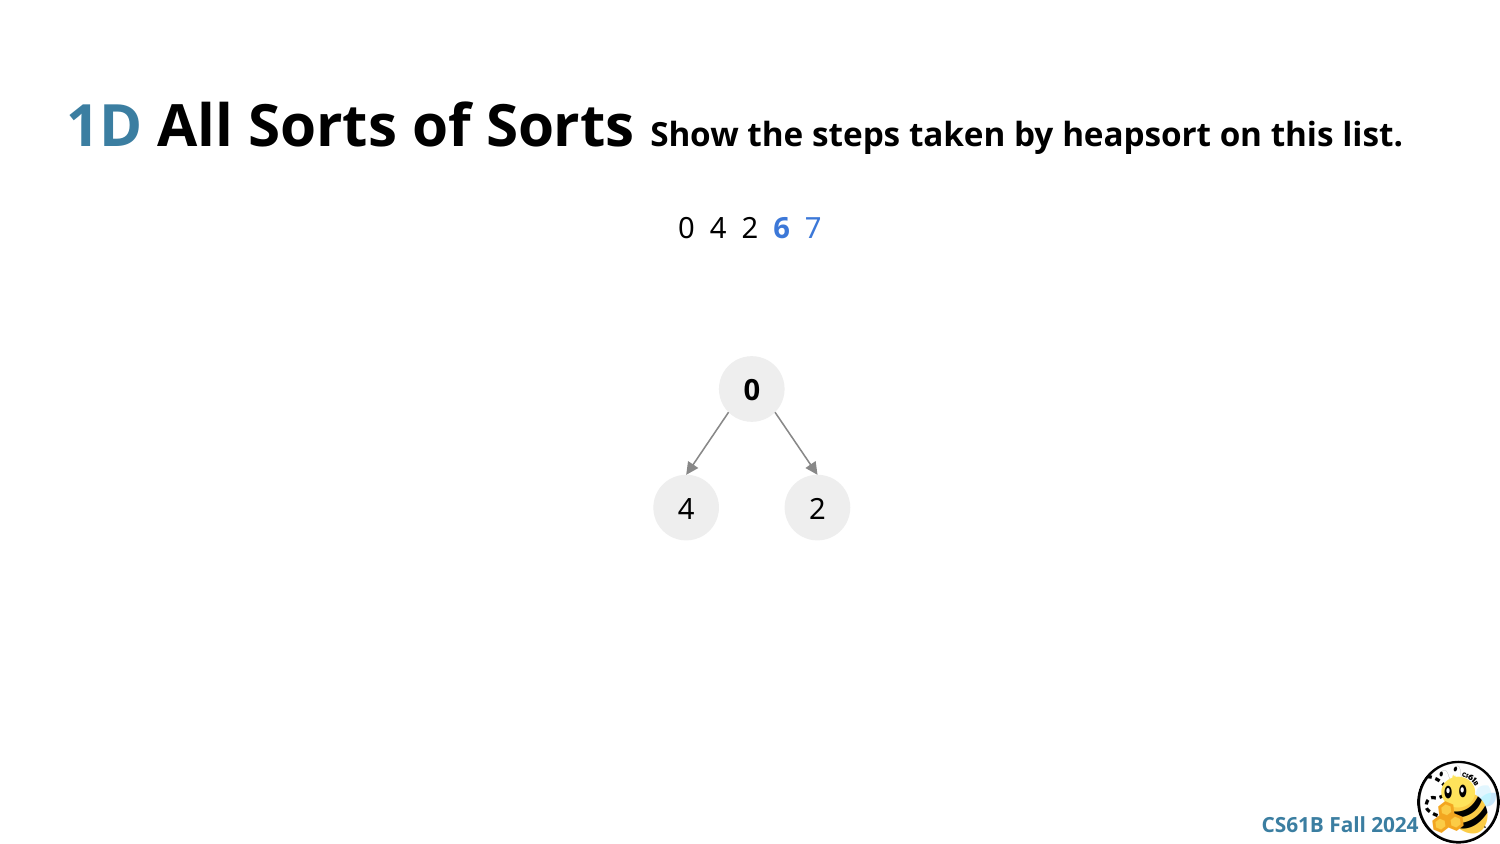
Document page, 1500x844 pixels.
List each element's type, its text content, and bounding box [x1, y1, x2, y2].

text_box 0 [718, 356, 785, 422]
title 1D All Sorts of Sorts Show the steps taken by heapsort on this list. [51, 72, 1449, 167]
picture [1417, 760, 1500, 844]
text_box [685, 411, 729, 475]
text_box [774, 411, 818, 475]
text_box 2 [784, 474, 851, 541]
text_box 4 [653, 475, 719, 541]
list 0 4 2 6 7 [51, 189, 1449, 259]
